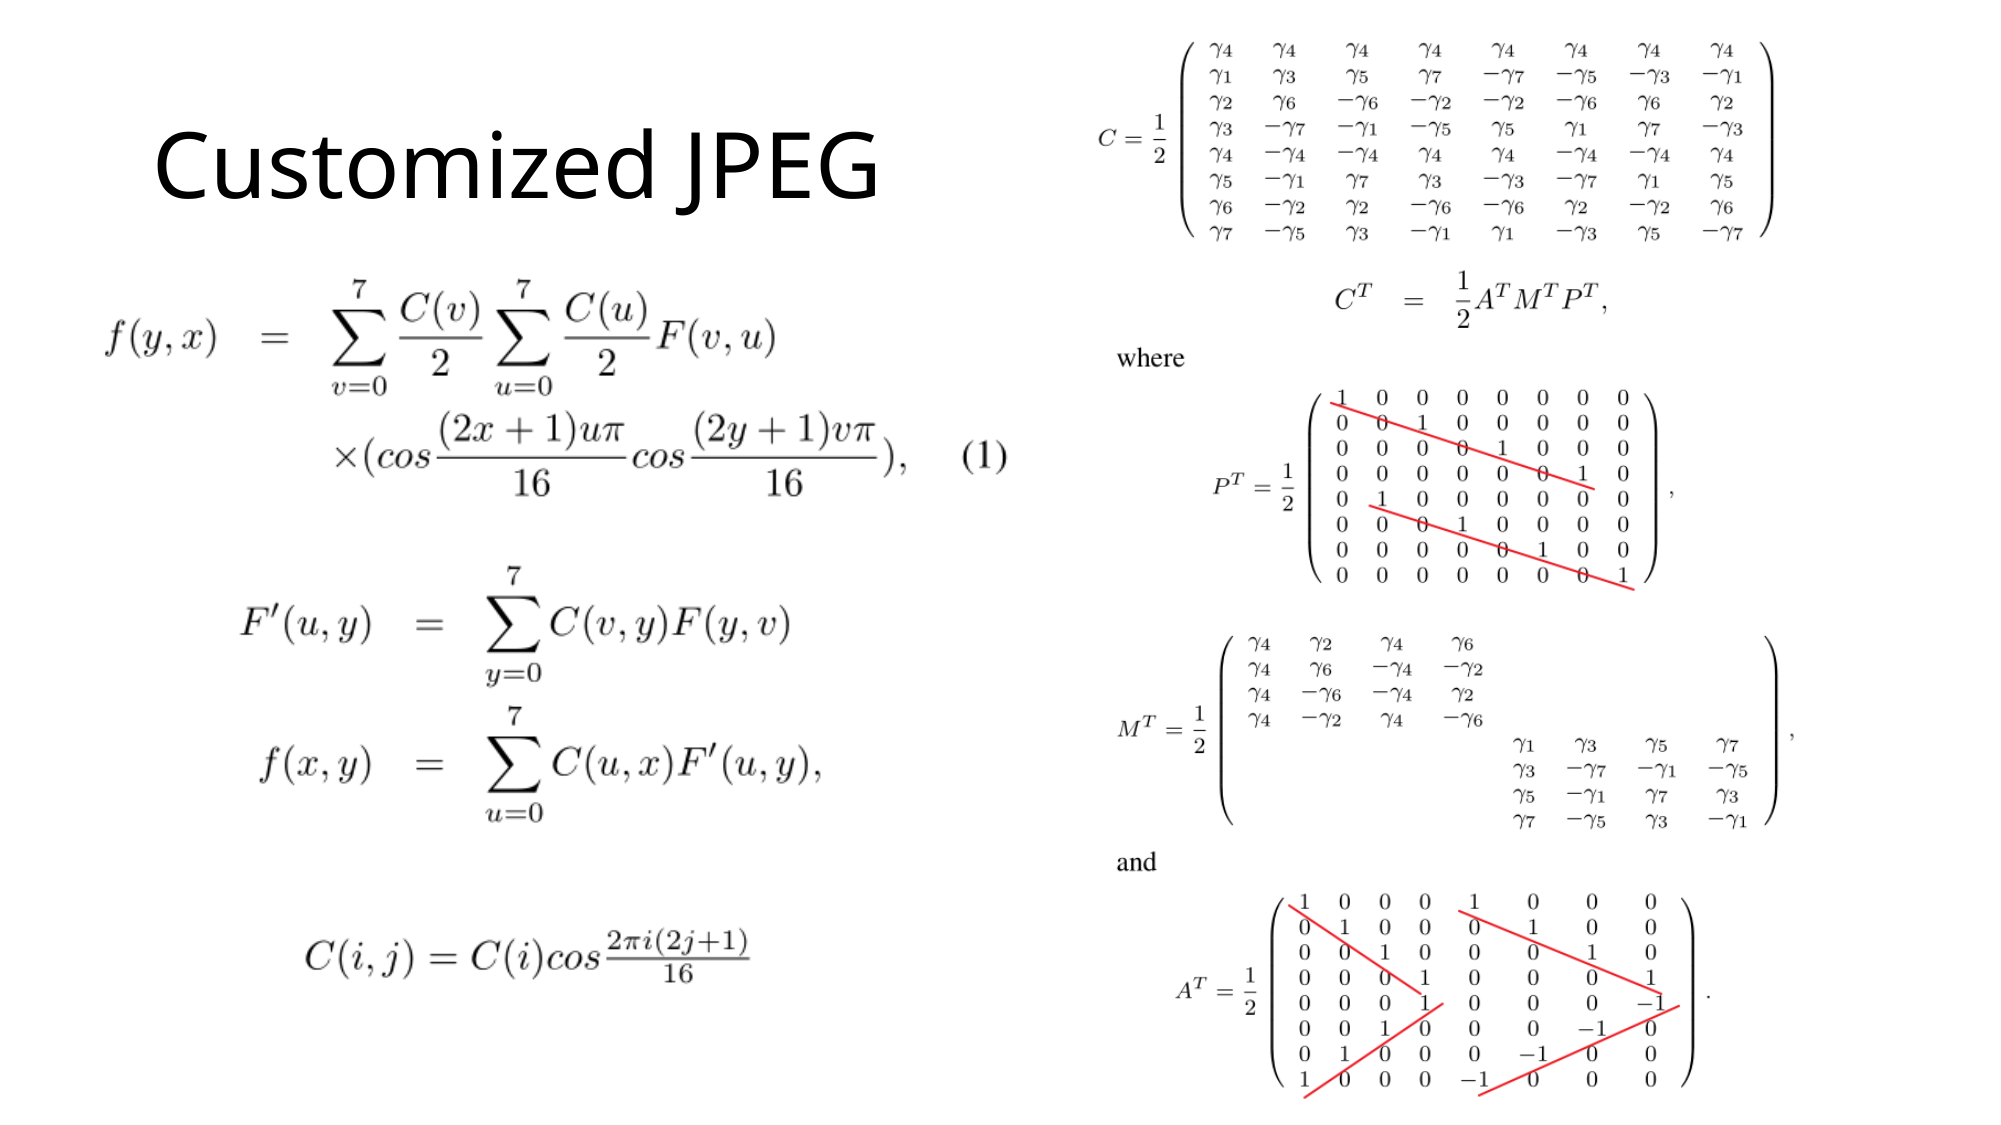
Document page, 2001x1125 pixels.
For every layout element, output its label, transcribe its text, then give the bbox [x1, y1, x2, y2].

picture [221, 549, 830, 837]
picture [79, 252, 1028, 517]
title Customized JPEG [137, 59, 1863, 278]
picture [295, 921, 757, 989]
picture [1070, 24, 1787, 253]
picture [1107, 265, 1807, 1101]
